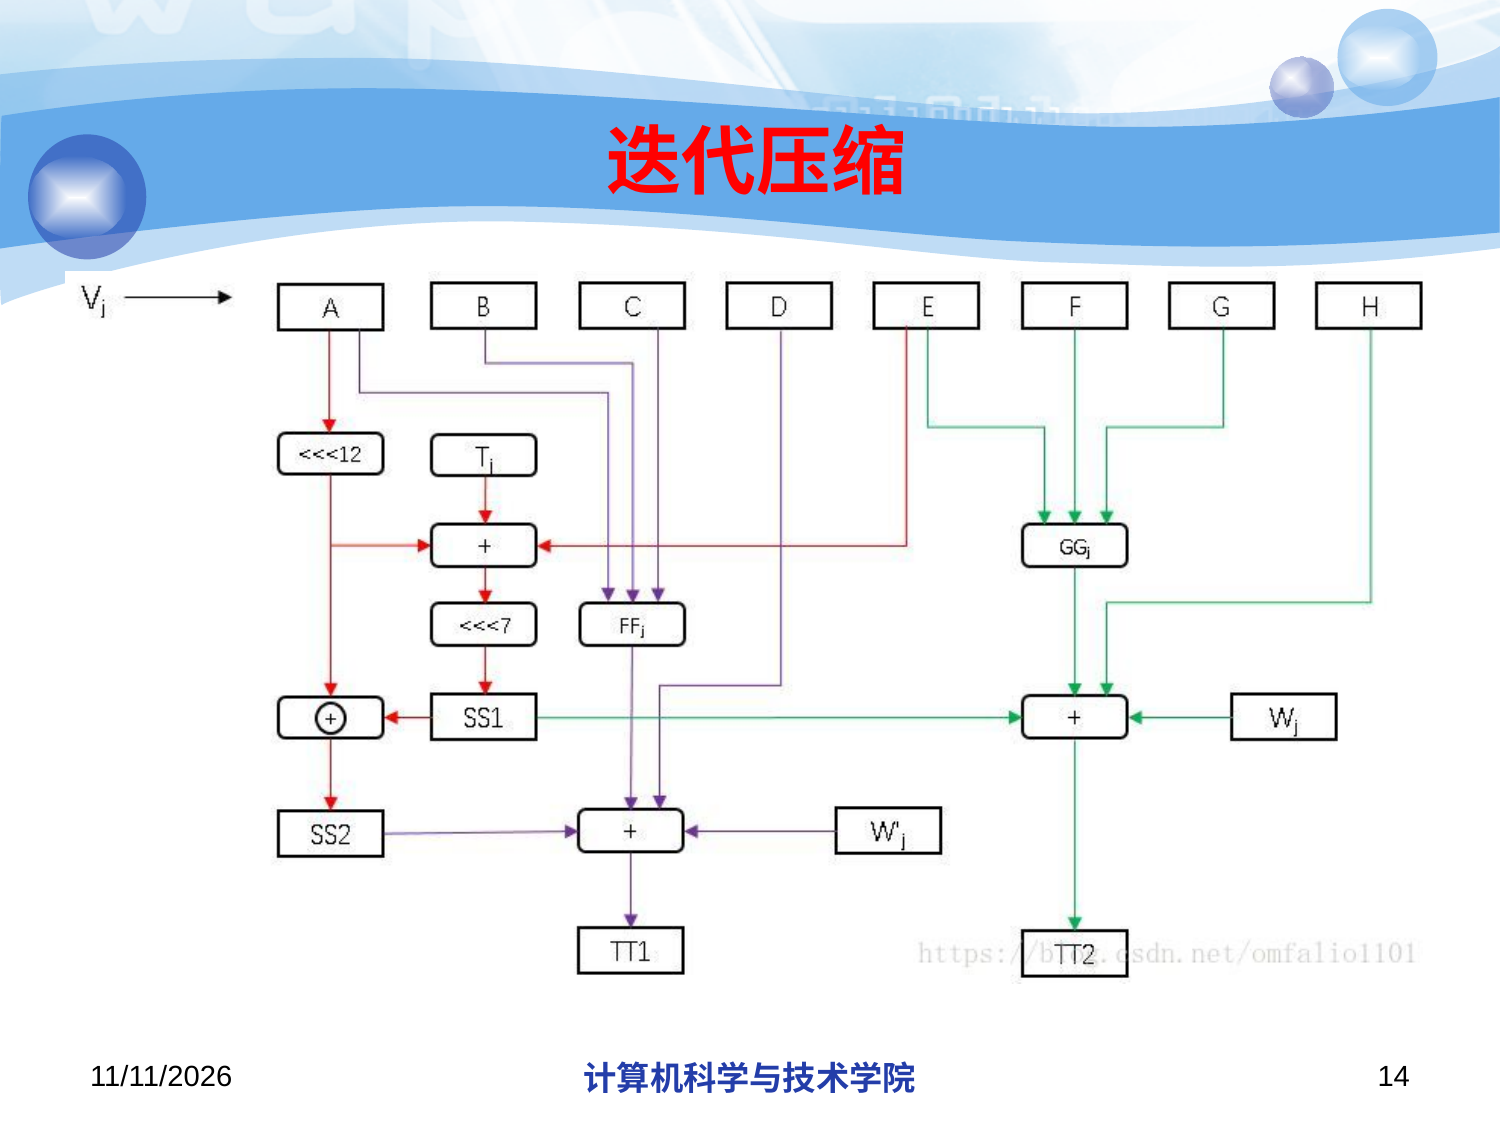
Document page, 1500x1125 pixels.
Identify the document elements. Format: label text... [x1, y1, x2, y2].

title 迭代压缩 [149, 112, 1363, 206]
slide_number 14 [1074, 1049, 1426, 1103]
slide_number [74, 1049, 426, 1103]
footer 计算机科学与技术学院 [512, 1049, 988, 1103]
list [65, 271, 1435, 984]
picture [0, 0, 1500, 112]
